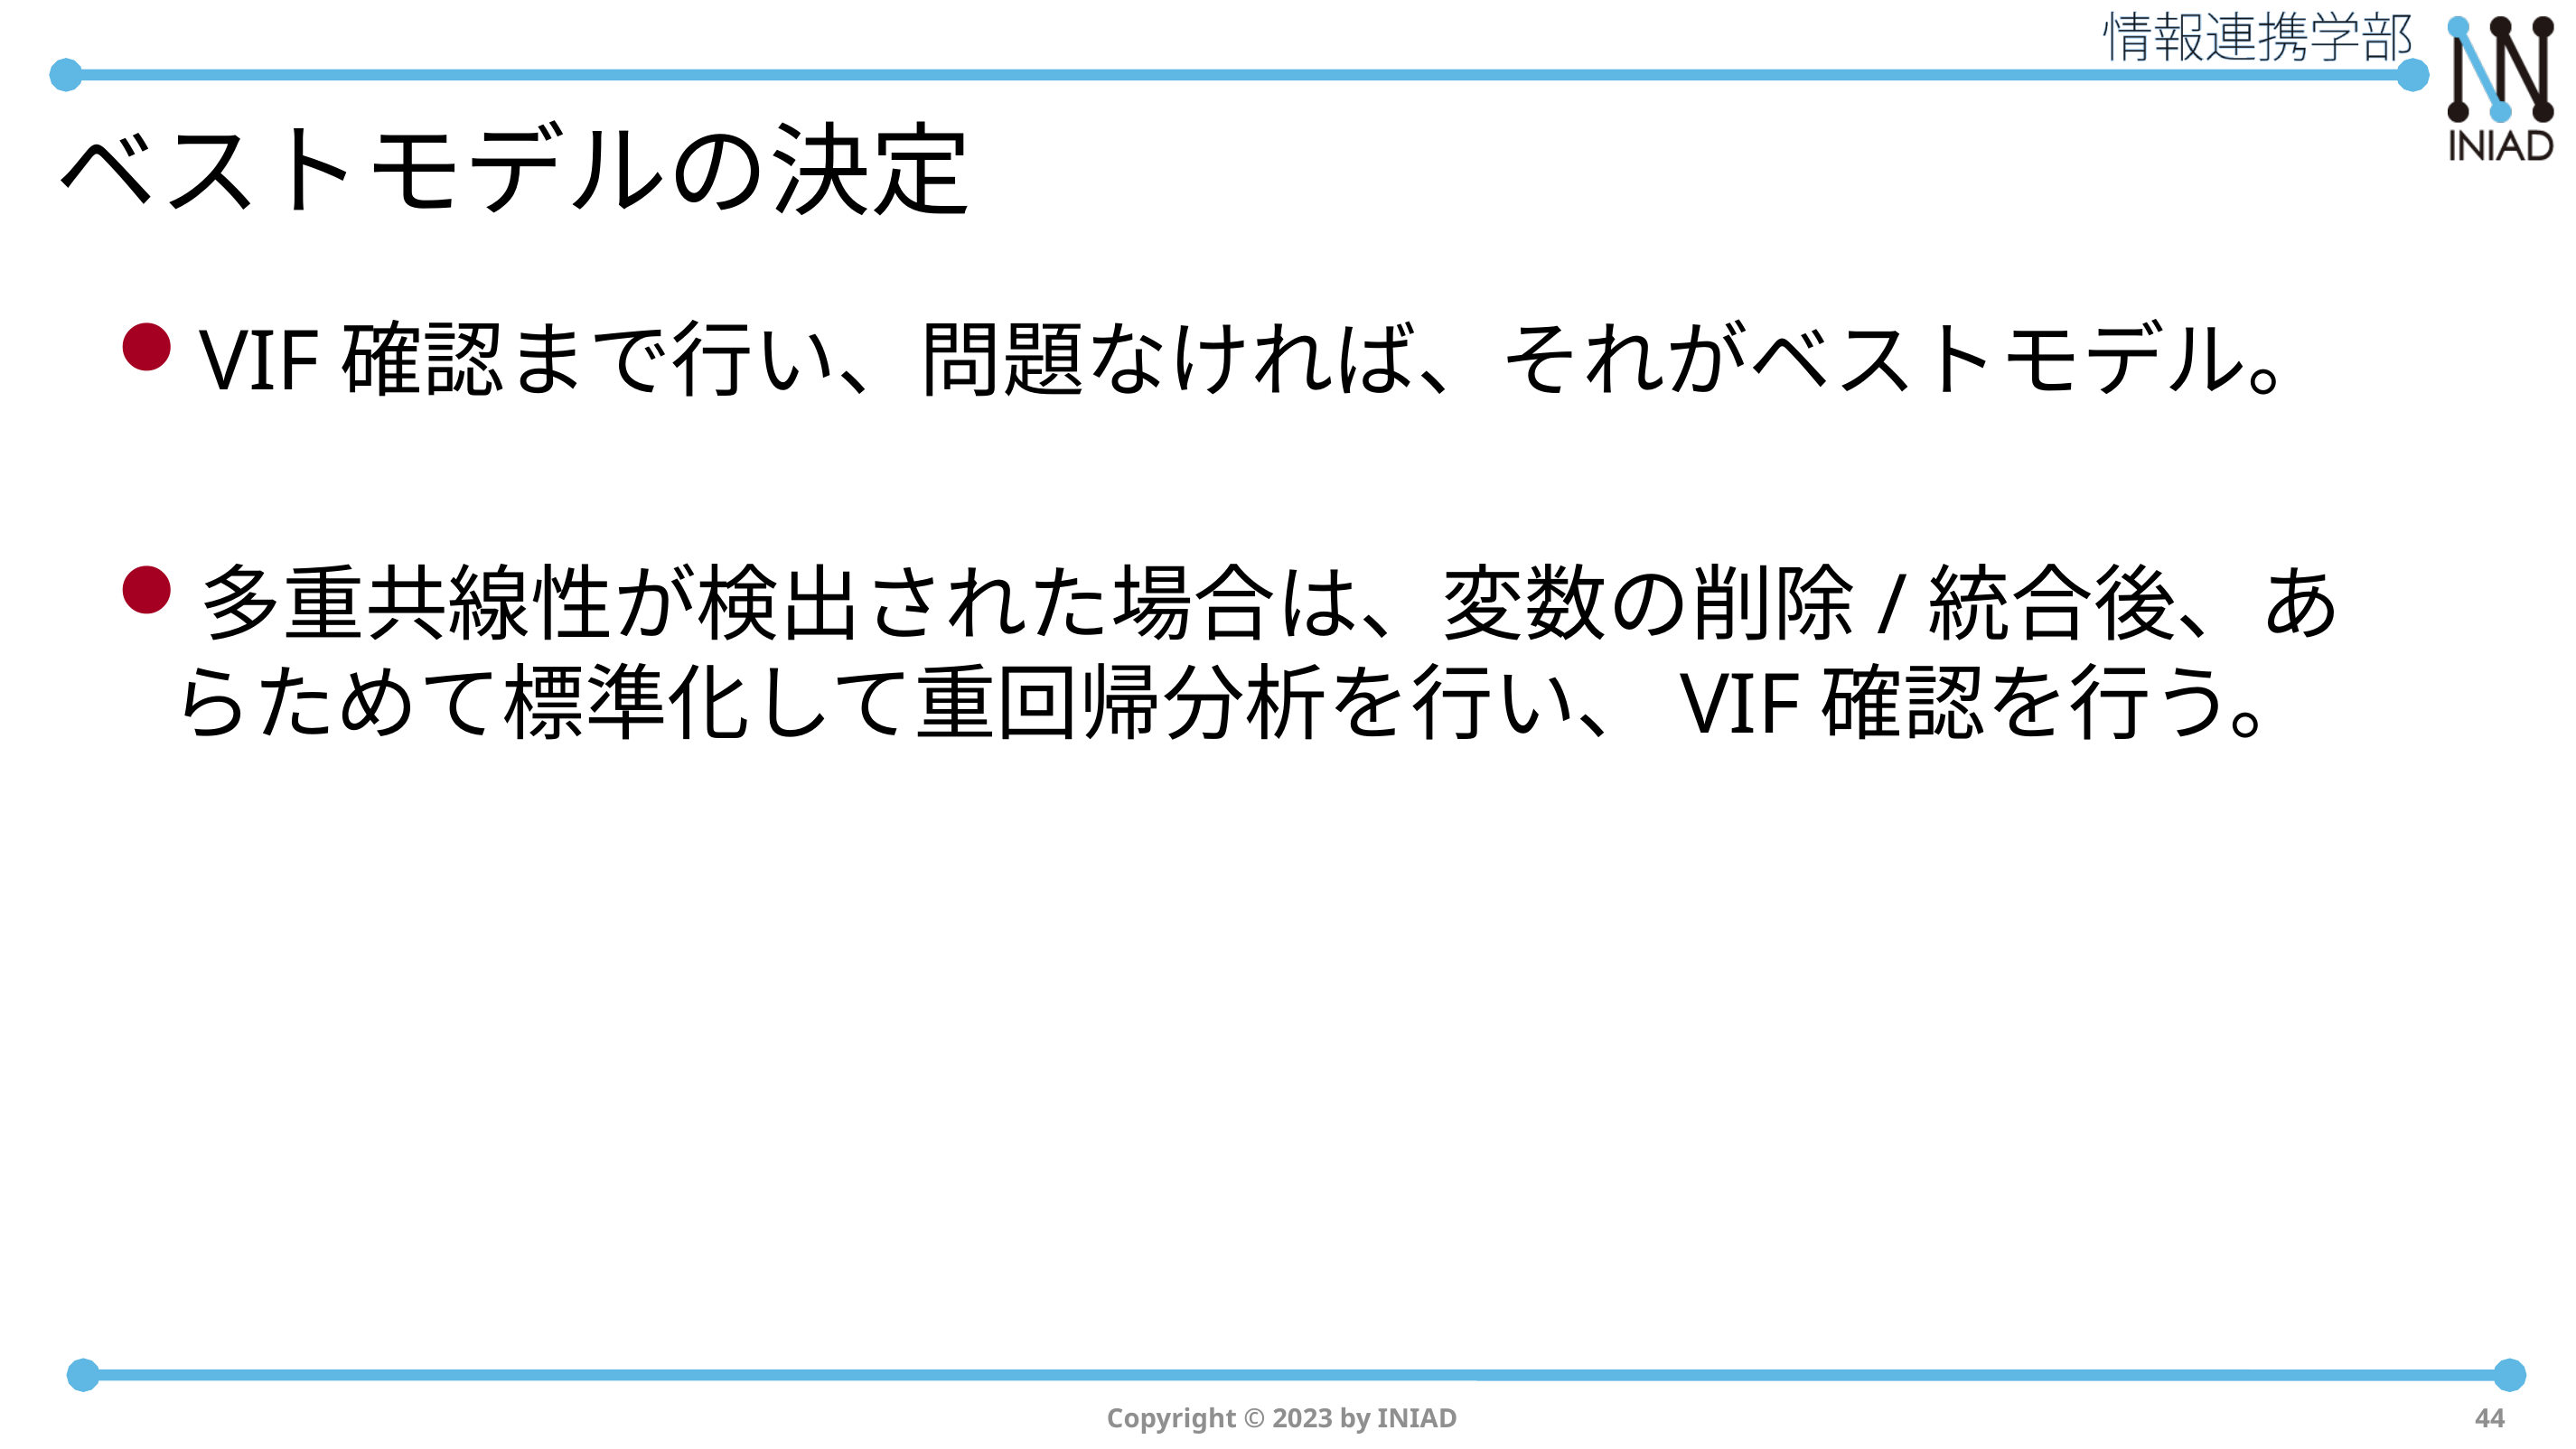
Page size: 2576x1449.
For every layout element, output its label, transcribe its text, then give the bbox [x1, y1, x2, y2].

title ベストモデルの決定 [55, 105, 2510, 315]
slide_number 44 [2376, 1376, 2519, 1445]
text_box VIF確認まで行い、問題なければ、それがベストモデル。 多重共線性が検出された場合は、変数の削除/統合後、あらためて標準化して重回帰分析を行い、VIF確認を行う。 [103, 300, 2359, 879]
footer Copyright © 2023 by INIAD [59, 1374, 2506, 1445]
picture [2448, 12, 2555, 170]
